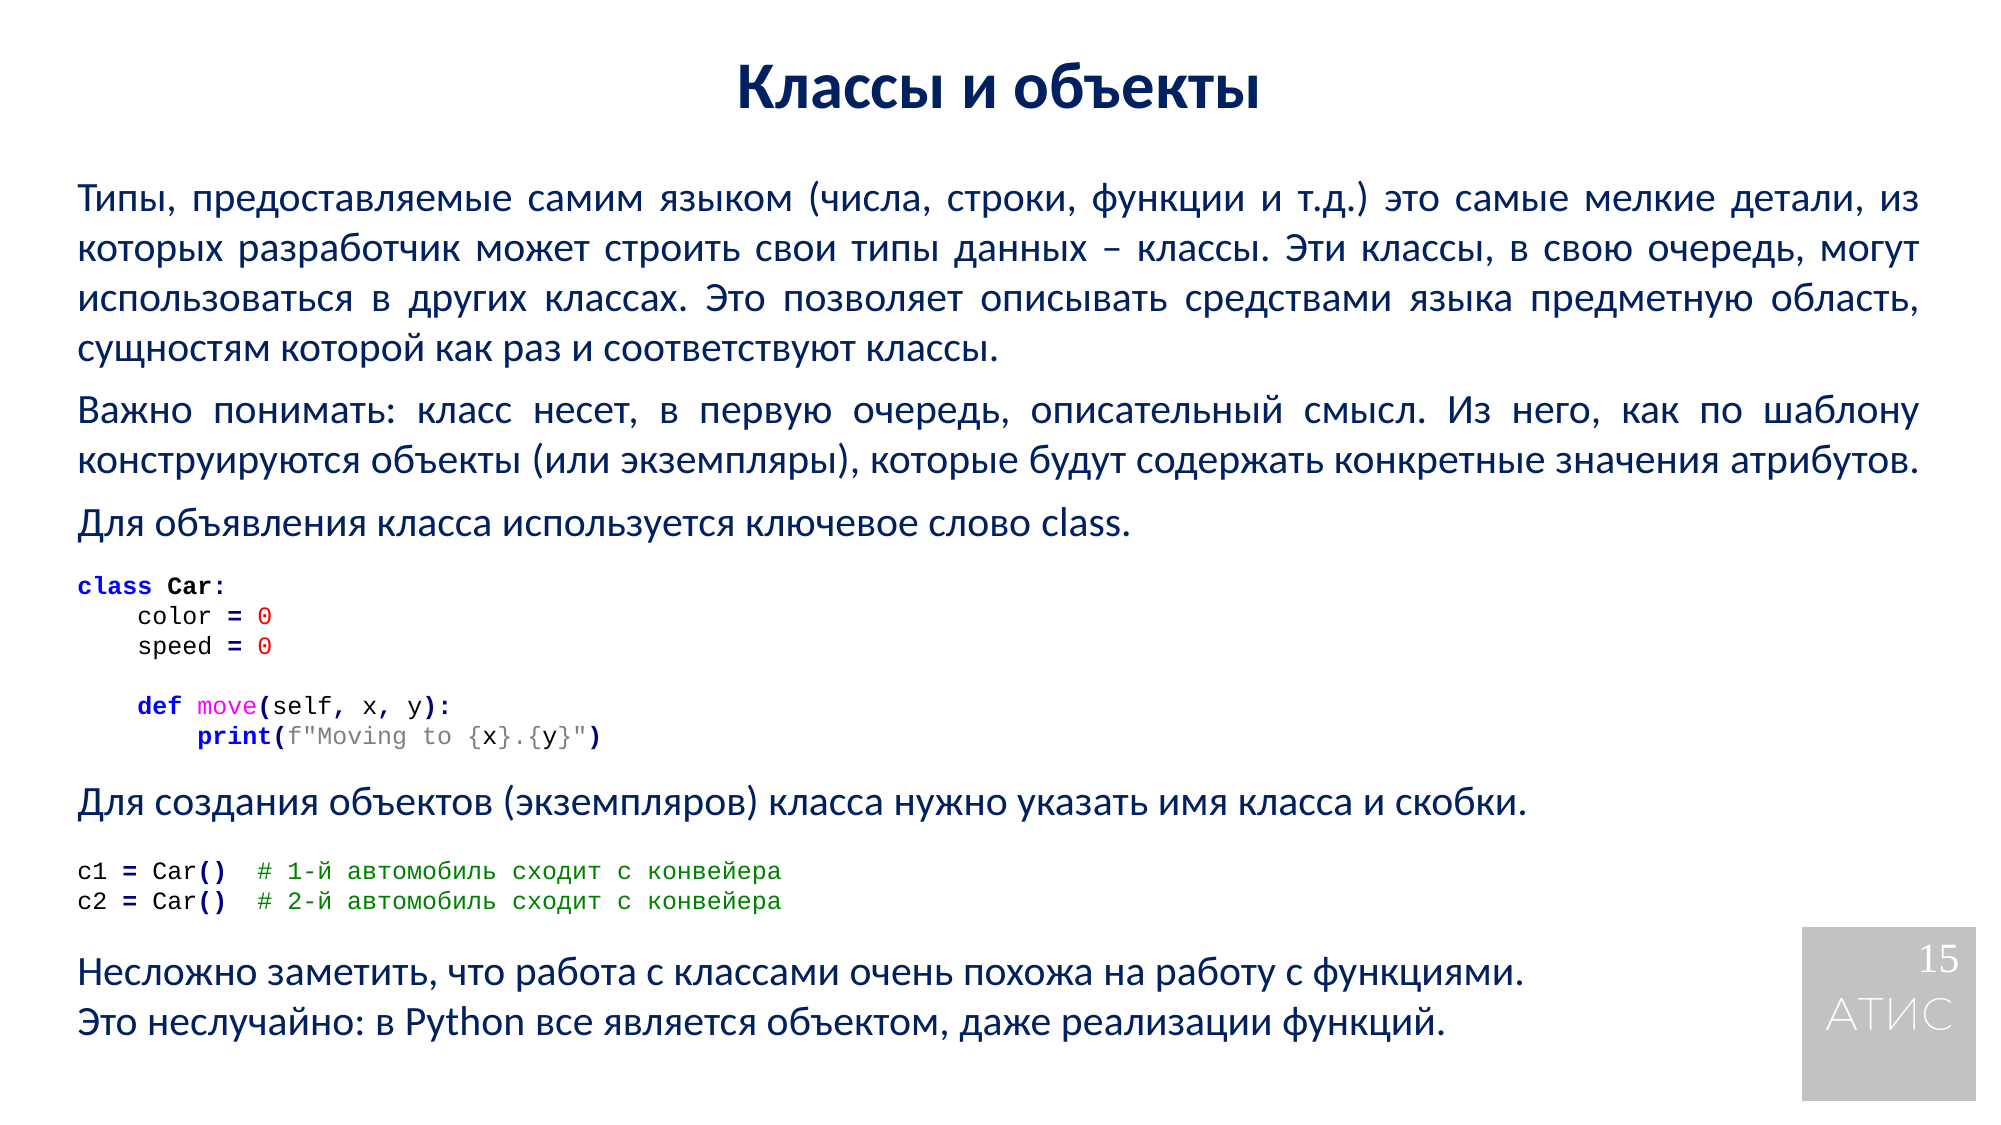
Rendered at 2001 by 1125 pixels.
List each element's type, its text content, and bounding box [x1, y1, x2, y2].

text_box Типы, предоставляемые самим языком (числа, строки, функции и т.д.) это самые мелкие детали, из которых разработчик может строить свои типы данных – классы. Эти классы, в свою очередь, могут использоваться в других классах. Это позволяет описывать средствами языка предметную область, сущностям которой как раз и соответствуют классы. Важно понимать: класс несет, в первую очередь, описательный смысл. Из него, как по шаблону конструируются объекты (или экземпляры), которые будут содержать конкретные значения атрибутов. Для объявления класса используется ключевое слово class. class Car: color = 0 speed = 0 def move(self, x, y): print(f"Moving to {x}.{y}") Для создания объектов (экземпляров) класса нужно указать имя класса и скобки. с1 = Car() # 1-й автомобиль сходит с конвейера c2 = Car() # 2-й автомобиль сходит с конвейера Несложно заметить, что работа с классами очень похожа на работу с функциями. Это неслучайно: в Python все является объектом, даже реализации функций. [62, 162, 1936, 1097]
picture [1802, 927, 1976, 1101]
title Классы и объекты [0, 34, 2000, 149]
